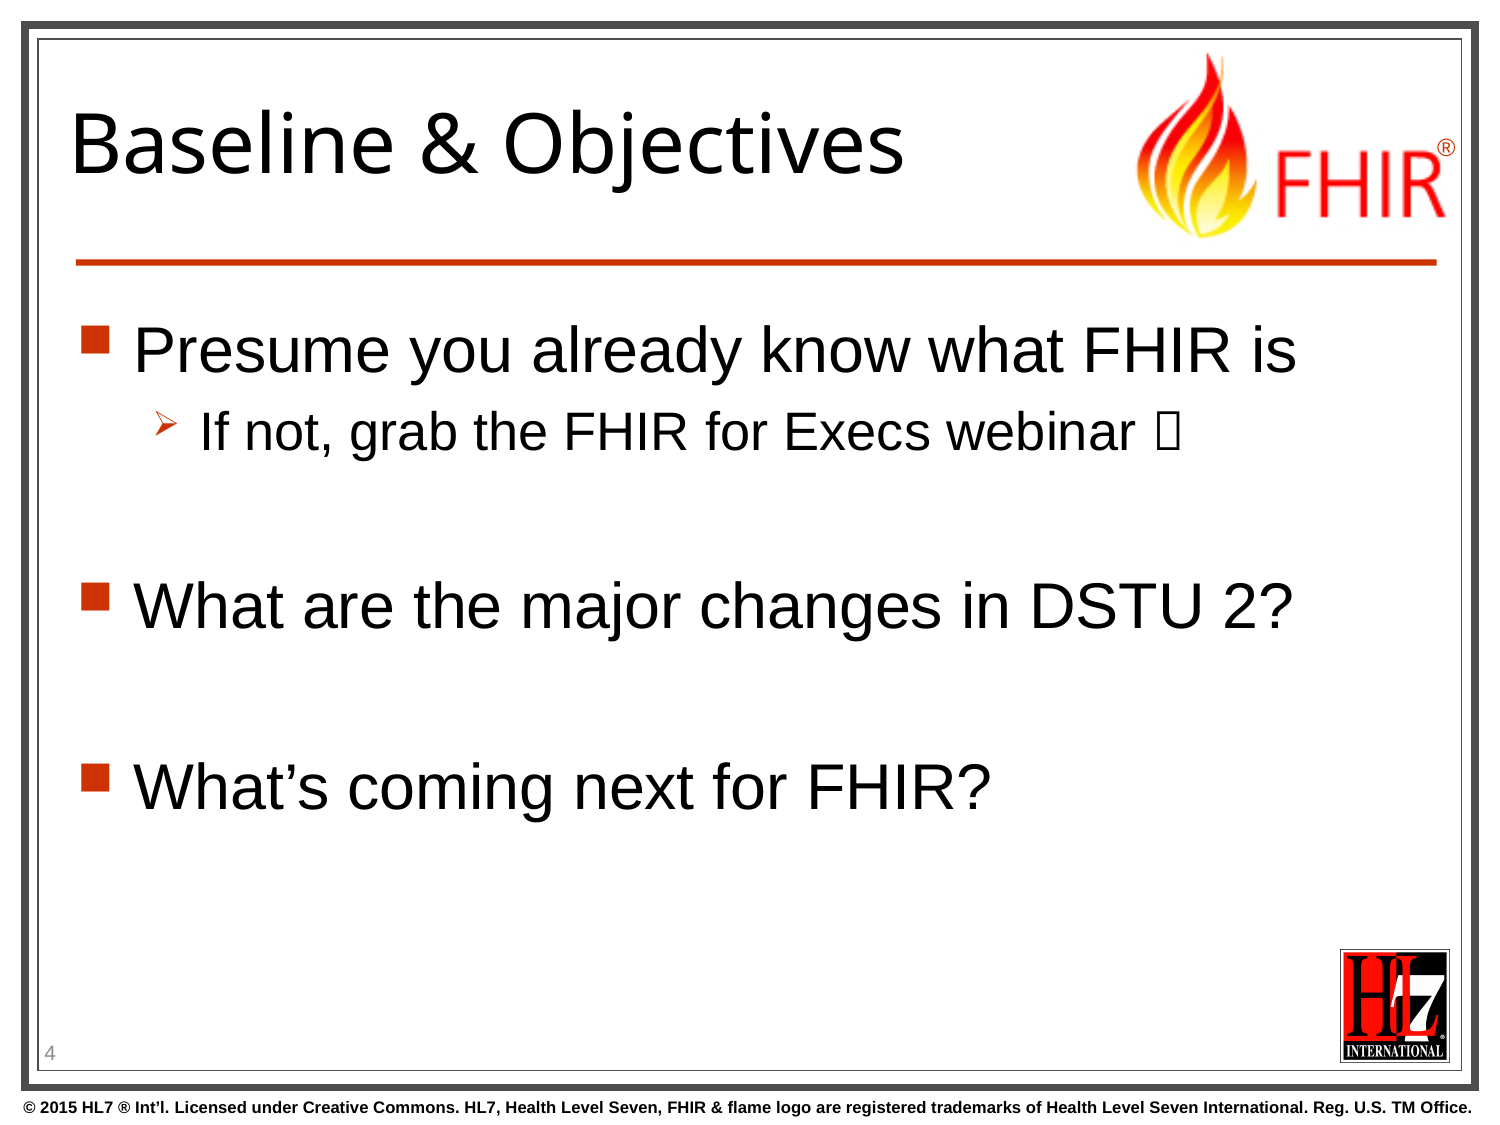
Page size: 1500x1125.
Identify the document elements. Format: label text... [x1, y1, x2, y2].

slide_number 4 [29, 1034, 148, 1071]
title Baseline & Objectives [53, 54, 1128, 244]
picture [1124, 42, 1458, 249]
list Presume you already know what FHIR is If not, grab the FHIR for Execs webinar  What are the major changes in DSTU 2? What’s coming next for FHIR? [62, 299, 1438, 1059]
picture [1340, 949, 1450, 1063]
